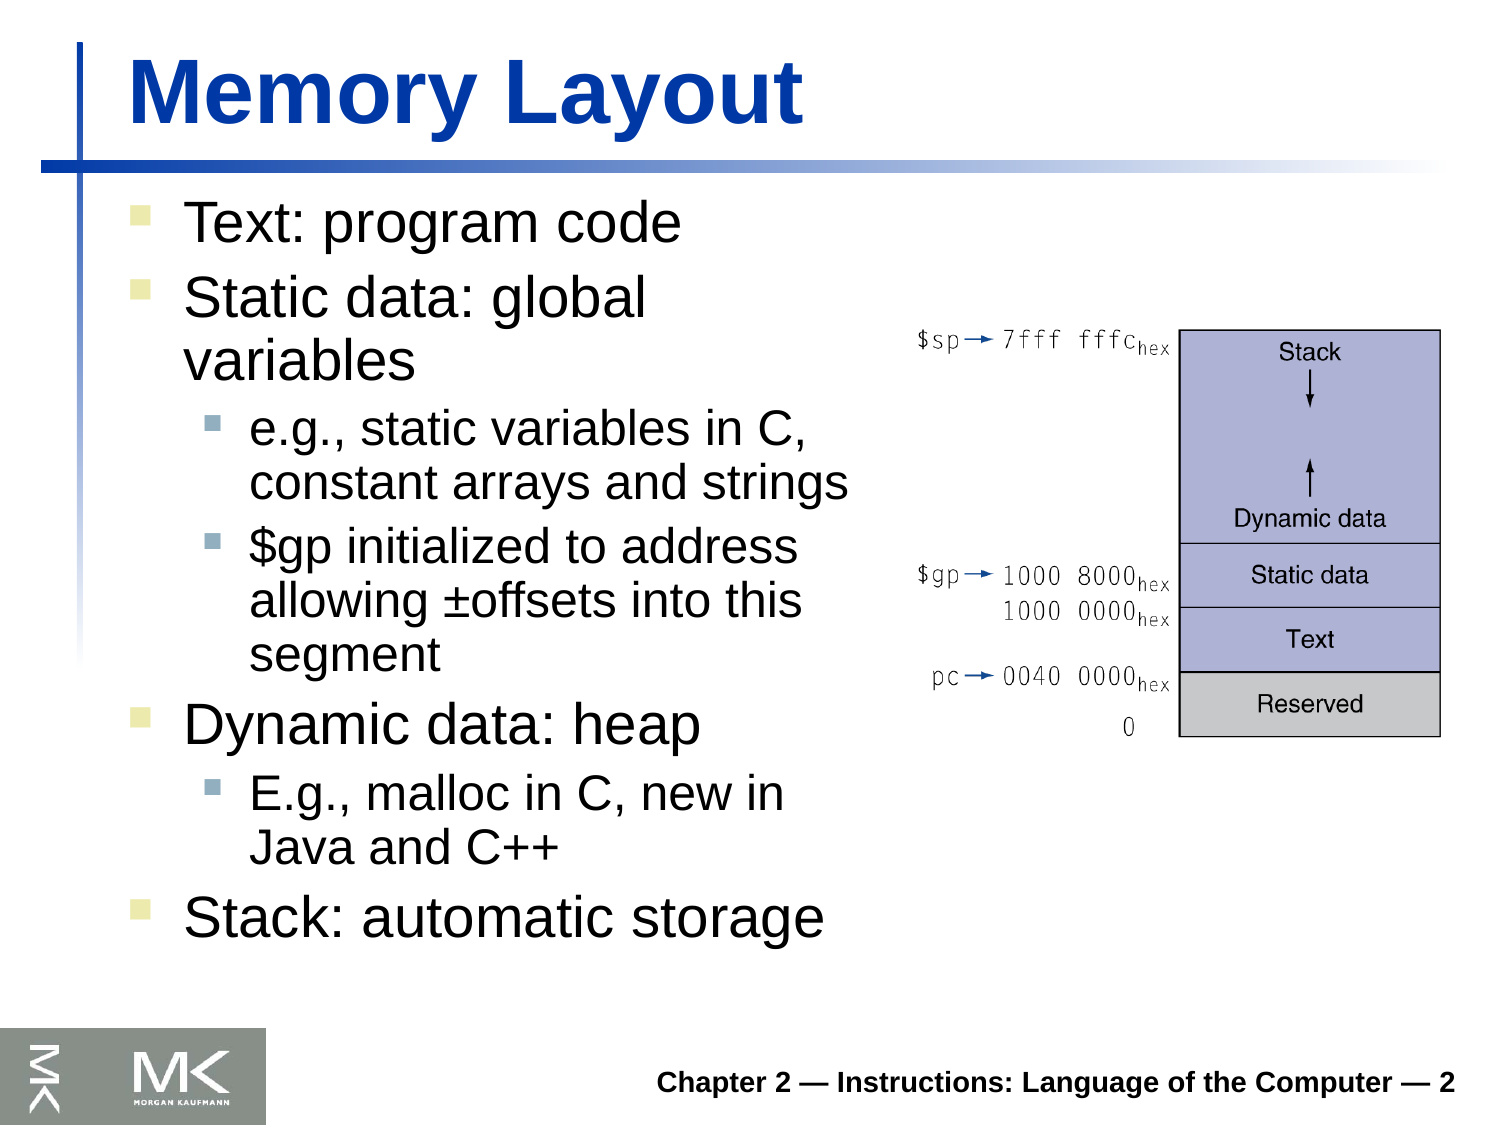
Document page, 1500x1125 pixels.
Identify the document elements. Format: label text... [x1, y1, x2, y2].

list Text: program code Static data: global variables e.g., static variables in C, constant arrays and strings $gp initialized to address allowing ±offsets into this segment Dynamic data: heap E.g., malloc in C, new in Java and C++ Stack: automatic storage [112, 184, 869, 1024]
footer Chapter 2 — Instructions: Language of the Computer — 2 [277, 1046, 1471, 1106]
picture [915, 326, 1441, 743]
picture [0, 1028, 266, 1125]
title Memory Layout [112, 23, 1468, 149]
